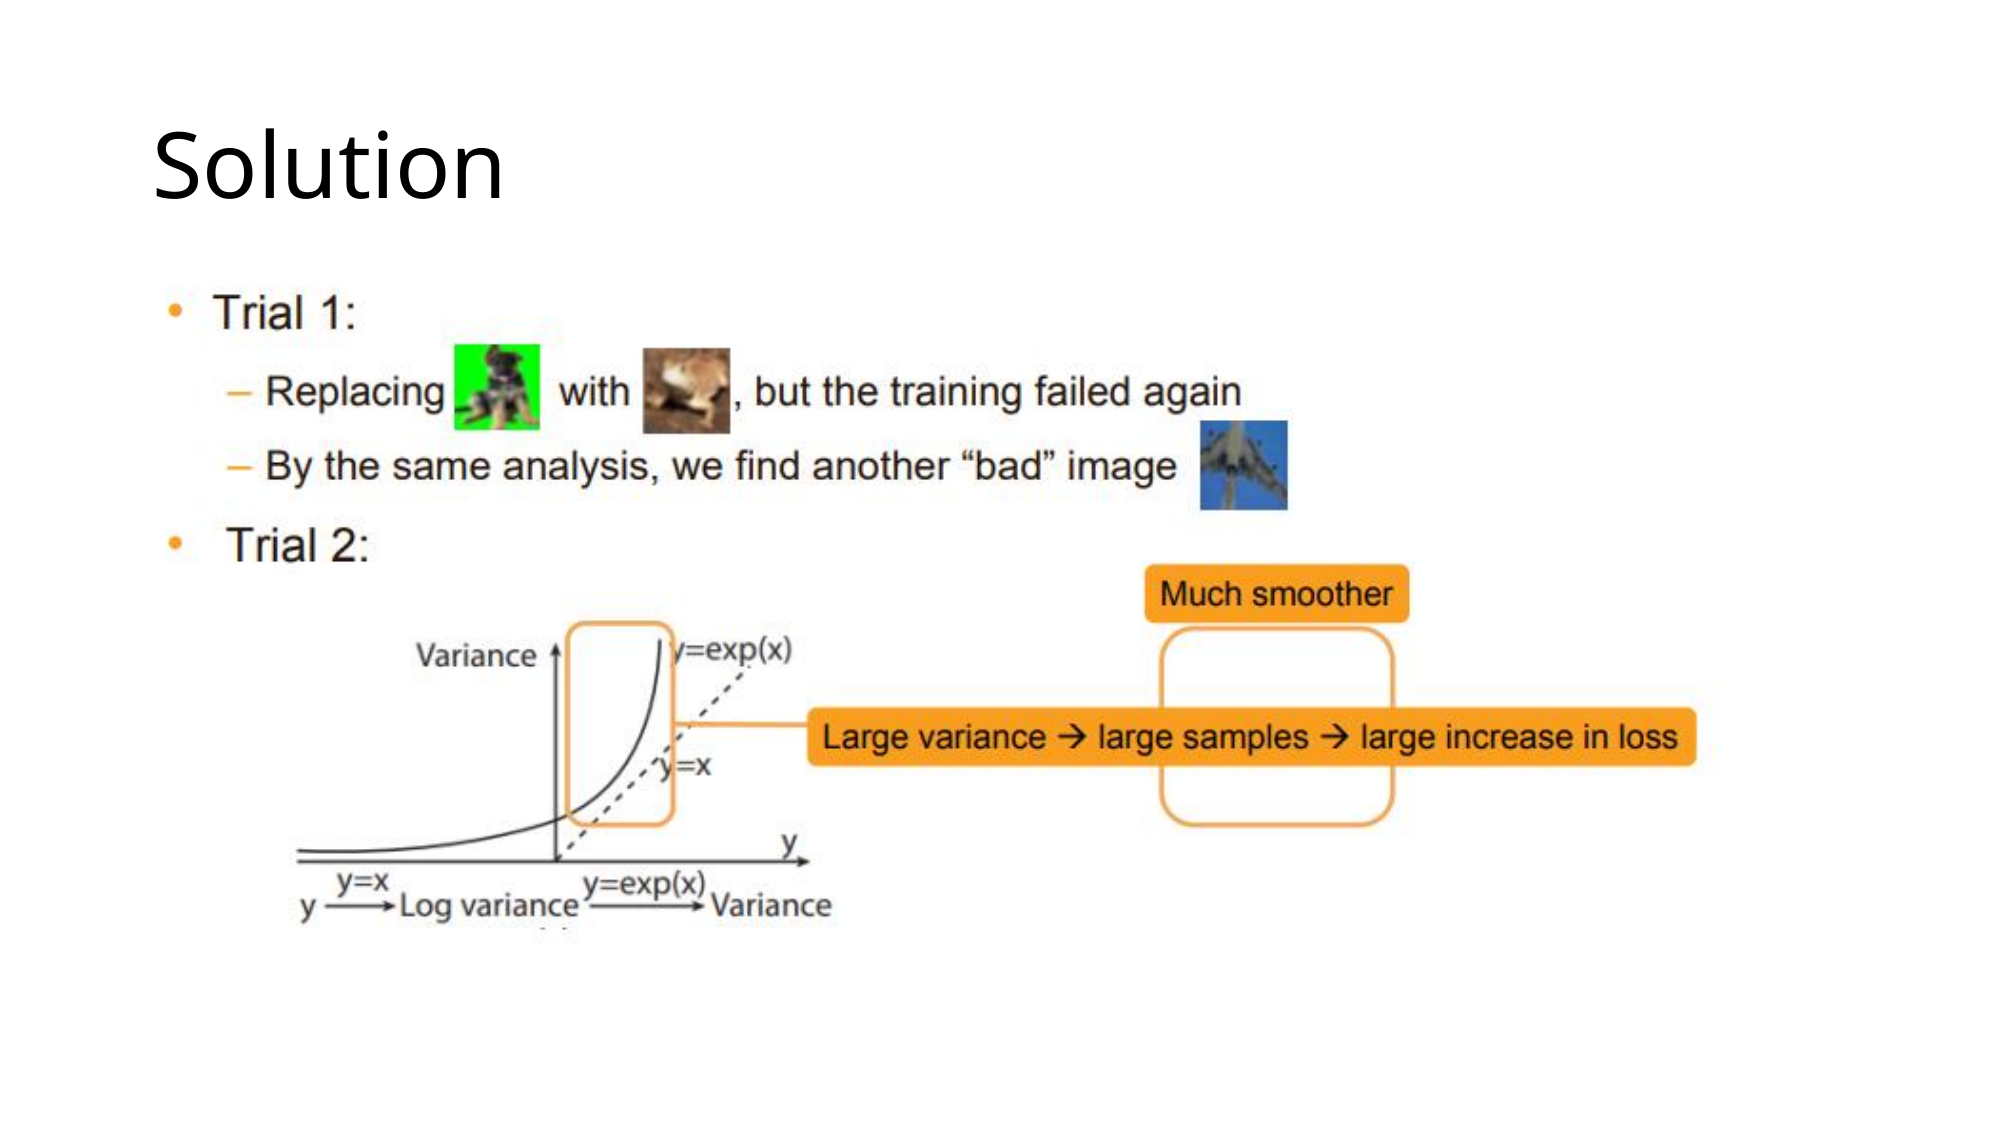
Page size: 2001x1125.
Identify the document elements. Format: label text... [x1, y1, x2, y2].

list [137, 257, 1722, 970]
title Solution [137, 59, 1863, 278]
